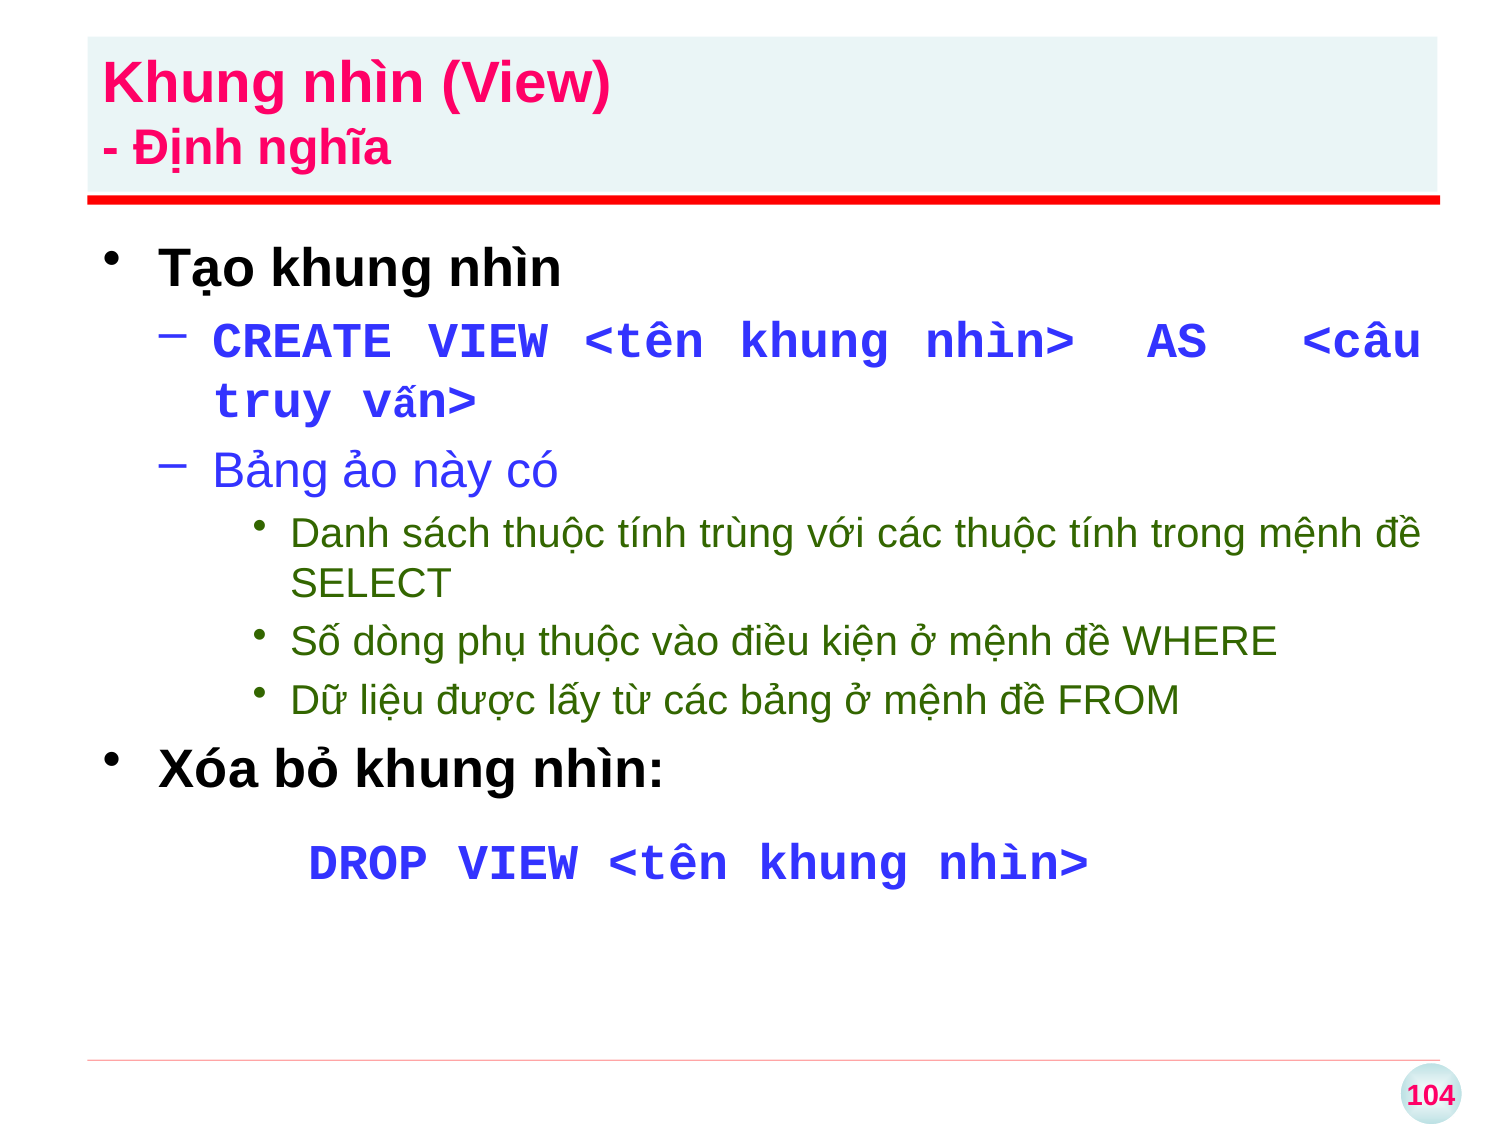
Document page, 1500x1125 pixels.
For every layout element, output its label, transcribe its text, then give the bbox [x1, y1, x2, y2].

list Tạo khung nhìn CREATE VIEW <tên khung nhìn> AS <câu truy vấn> Bảng ảo này có Danh sách thuộc tính trùng với các thuộc tính trong mệnh đề SELECT Số dòng phụ thuộc vào điều kiện ở mệnh đề WHERE Dữ liệu được lấy từ các bảng ở mệnh đề FROM Xóa bỏ khung nhìn: DROP VIEW <tên khung nhìn> [87, 224, 1438, 1038]
title Khung nhìn (View) - Định nghĩa [87, 36, 1438, 192]
